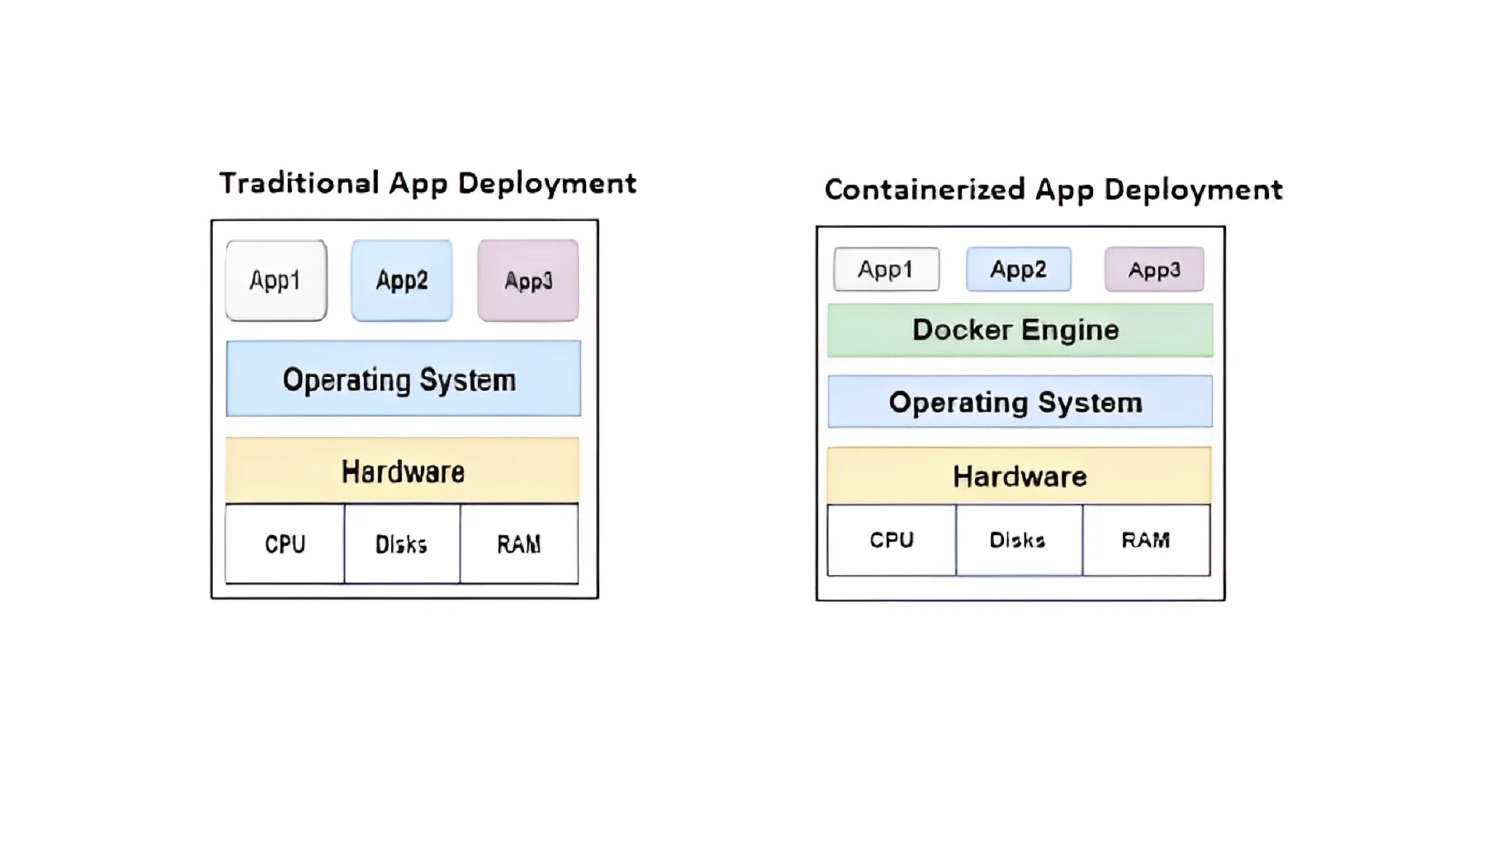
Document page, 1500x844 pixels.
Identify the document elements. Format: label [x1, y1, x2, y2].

picture [184, 159, 1316, 637]
